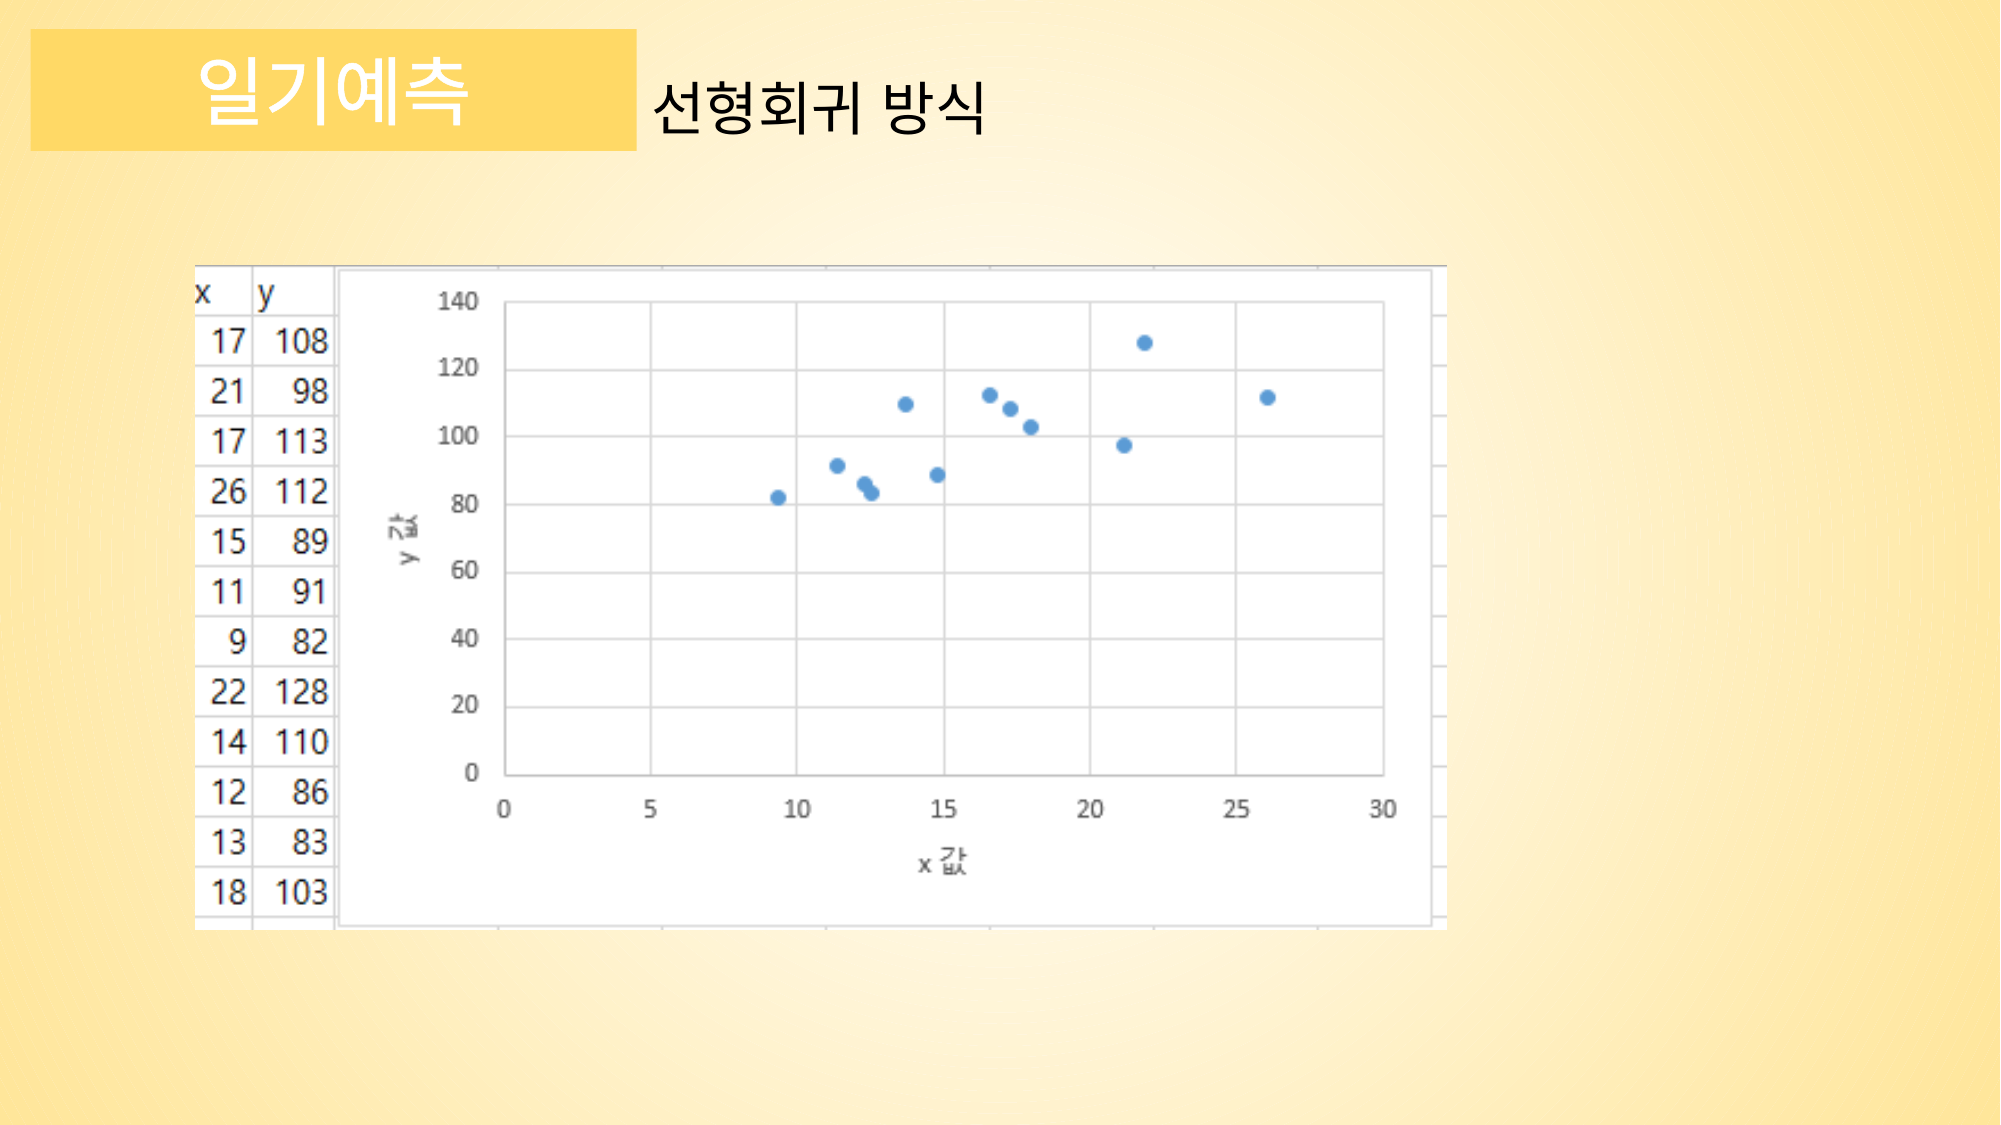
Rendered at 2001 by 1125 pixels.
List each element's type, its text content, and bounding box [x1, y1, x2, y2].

text_box [30, 28, 638, 152]
picture [195, 265, 1447, 930]
text_box 선형회귀 방식 [636, 64, 1005, 150]
text_box 일기예측 [63, 36, 605, 142]
